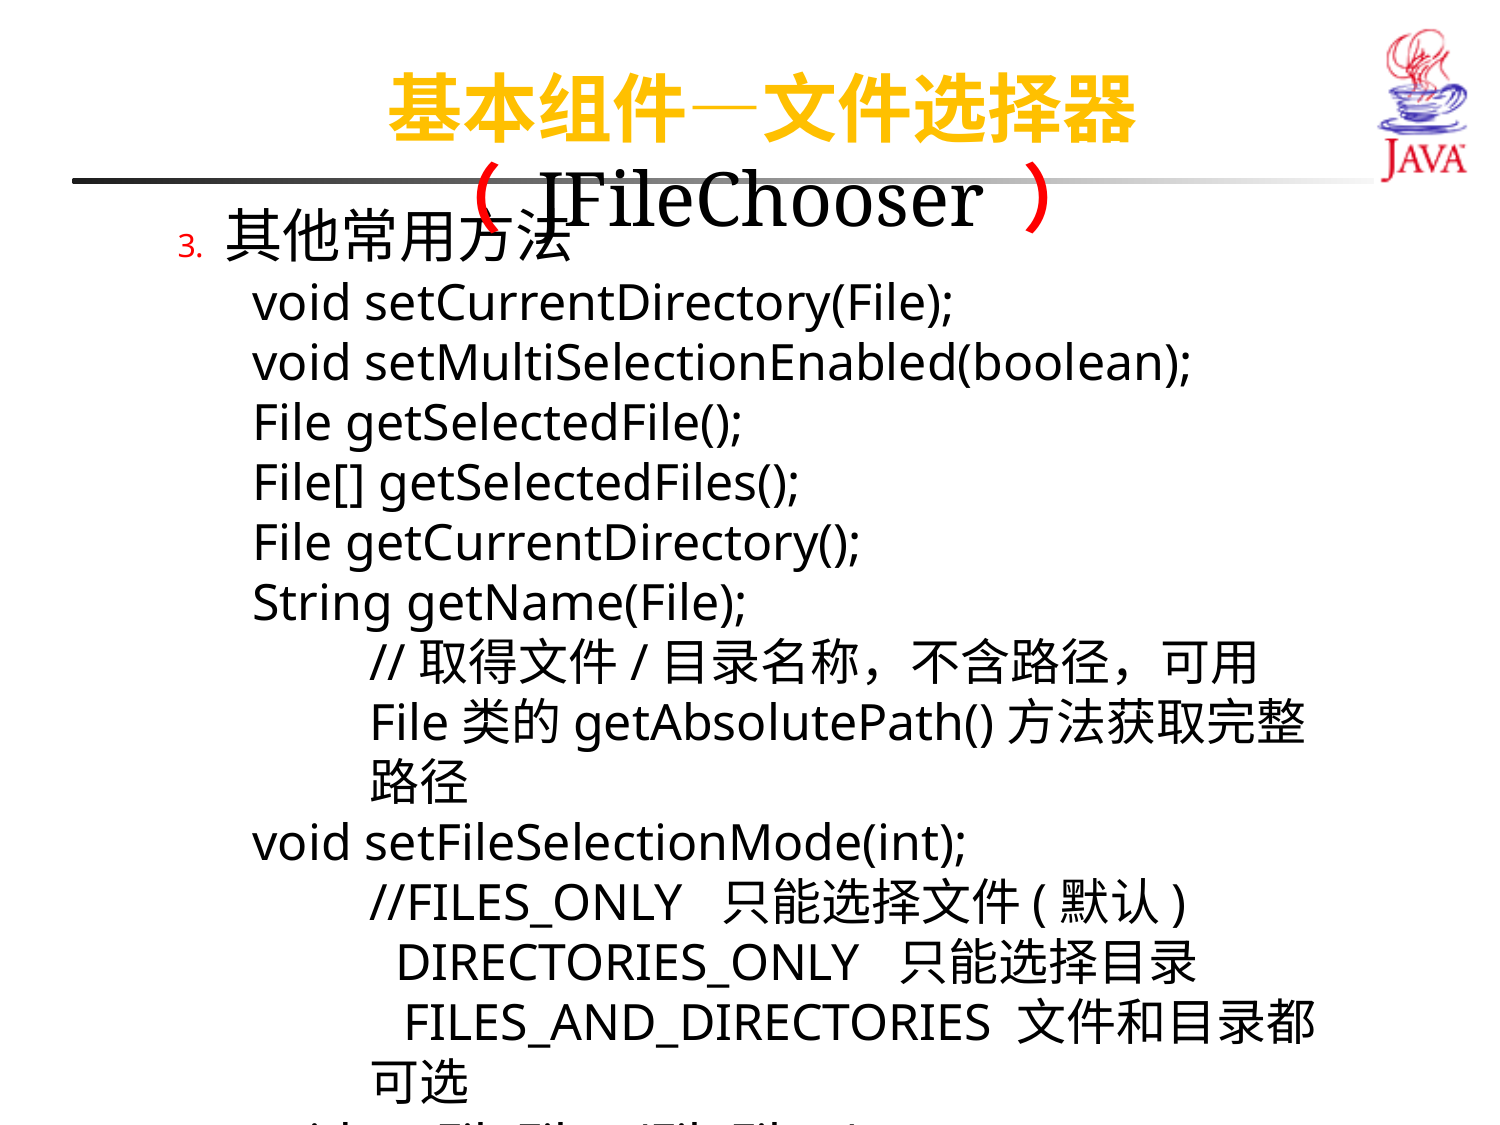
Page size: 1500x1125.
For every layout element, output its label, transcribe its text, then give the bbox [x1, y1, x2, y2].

picture [1374, 24, 1473, 190]
list 其他常用方法 void setCurrentDirectory(File); void setMultiSelectionEnabled(boolean); File getSelectedFile(); File[] getSelectedFiles(); File getCurrentDirectory(); String getName(File); //取得文件/目录名称，不含路径，可用File类的getAbsolutePath()方法获取完整路径 void setFileSelectionMode(int); //FILES_ONLY 只能选择文件(默认) DIRECTORIES_ONLY 只能选择目录 FILES_AND_DIRECTORIES 文件和目录都可选 void setFileFilter(FileFilter); [87, 200, 1363, 1025]
text_box 基本组件—文件选择器（ JFileChooser ） [49, 54, 1400, 160]
